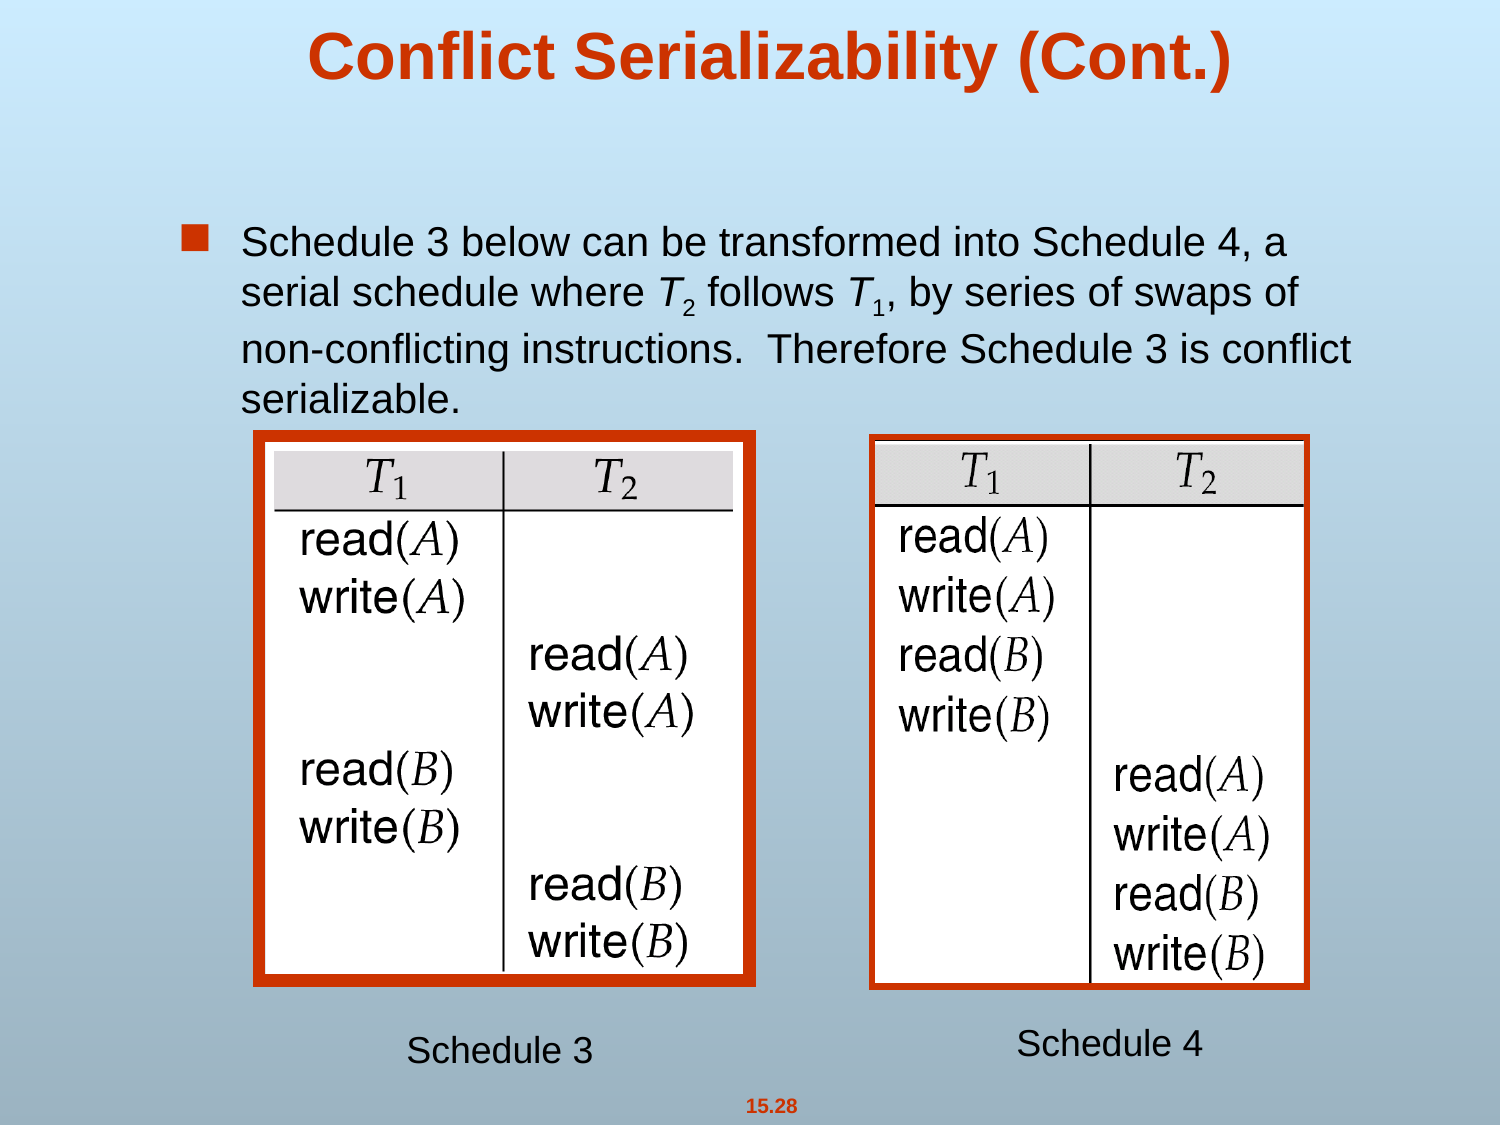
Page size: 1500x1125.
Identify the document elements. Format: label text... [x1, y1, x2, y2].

title Conflict Serializability (Cont.) [107, 0, 1434, 101]
text_box Schedule 4 [1001, 1011, 1272, 1072]
list Schedule 3 below can be transformed into Schedule 4, a serial schedule where T2 follows T1, by series of swaps of non-conflicting instructions. Therefore Schedule 3 is conflict serializable. [169, 206, 1384, 875]
picture [874, 439, 1304, 984]
picture [265, 441, 744, 975]
text_box Schedule 3 [391, 1018, 662, 1078]
